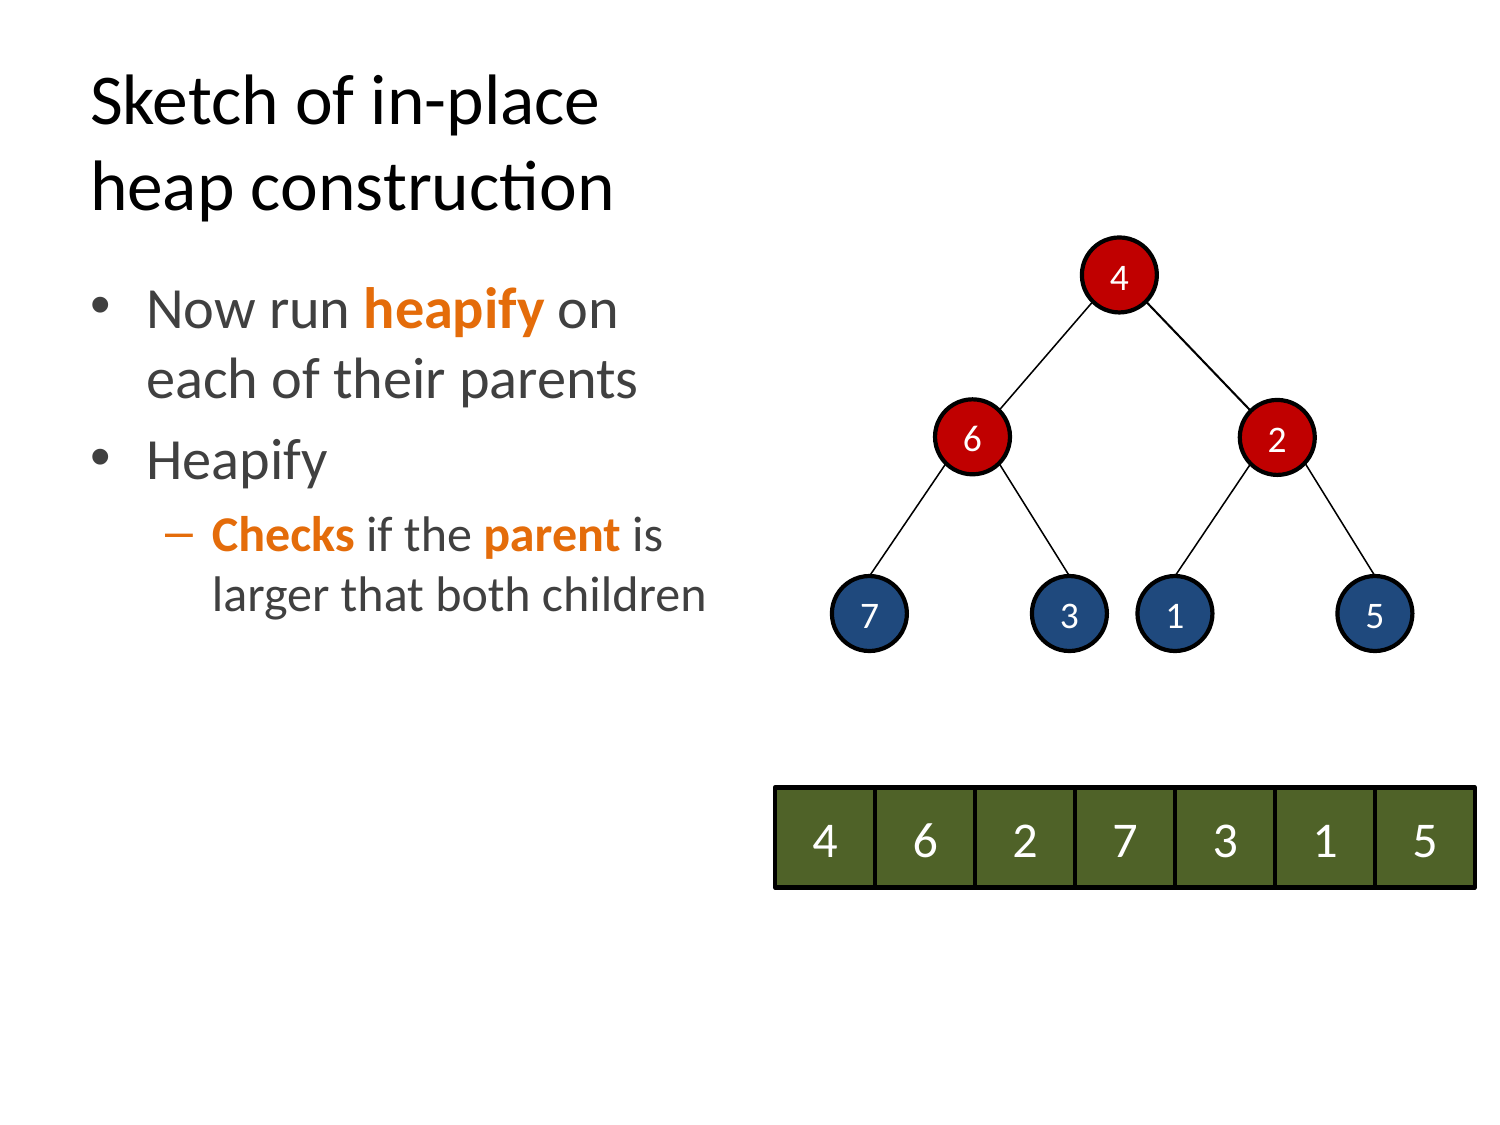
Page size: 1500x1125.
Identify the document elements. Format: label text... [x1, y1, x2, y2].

text_box 5 [1373, 785, 1477, 890]
text_box 7 [829, 574, 910, 654]
text_box 5 [1335, 574, 1415, 654]
text_box 1 [1273, 785, 1373, 890]
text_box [869, 463, 947, 577]
text_box 3 [1173, 785, 1273, 890]
text_box 3 [1029, 574, 1110, 654]
text_box 4 [773, 785, 873, 890]
text_box 7 [1073, 785, 1173, 890]
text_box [1145, 301, 1251, 412]
text_box 6 [932, 397, 1013, 477]
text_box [998, 463, 1070, 577]
text_box 6 [873, 785, 973, 890]
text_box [998, 301, 1094, 411]
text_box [1304, 462, 1376, 577]
text_box 4 [1079, 235, 1159, 315]
text_box 2 [973, 785, 1073, 890]
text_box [1174, 462, 1252, 577]
text_box 1 [1135, 574, 1215, 654]
text_box 2 [1237, 397, 1317, 478]
list Now run heapify on each of their parents Heapify Checks if the parent is larger that both children [75, 262, 738, 1005]
title Sketch of in-place heap construction [75, 45, 1425, 233]
